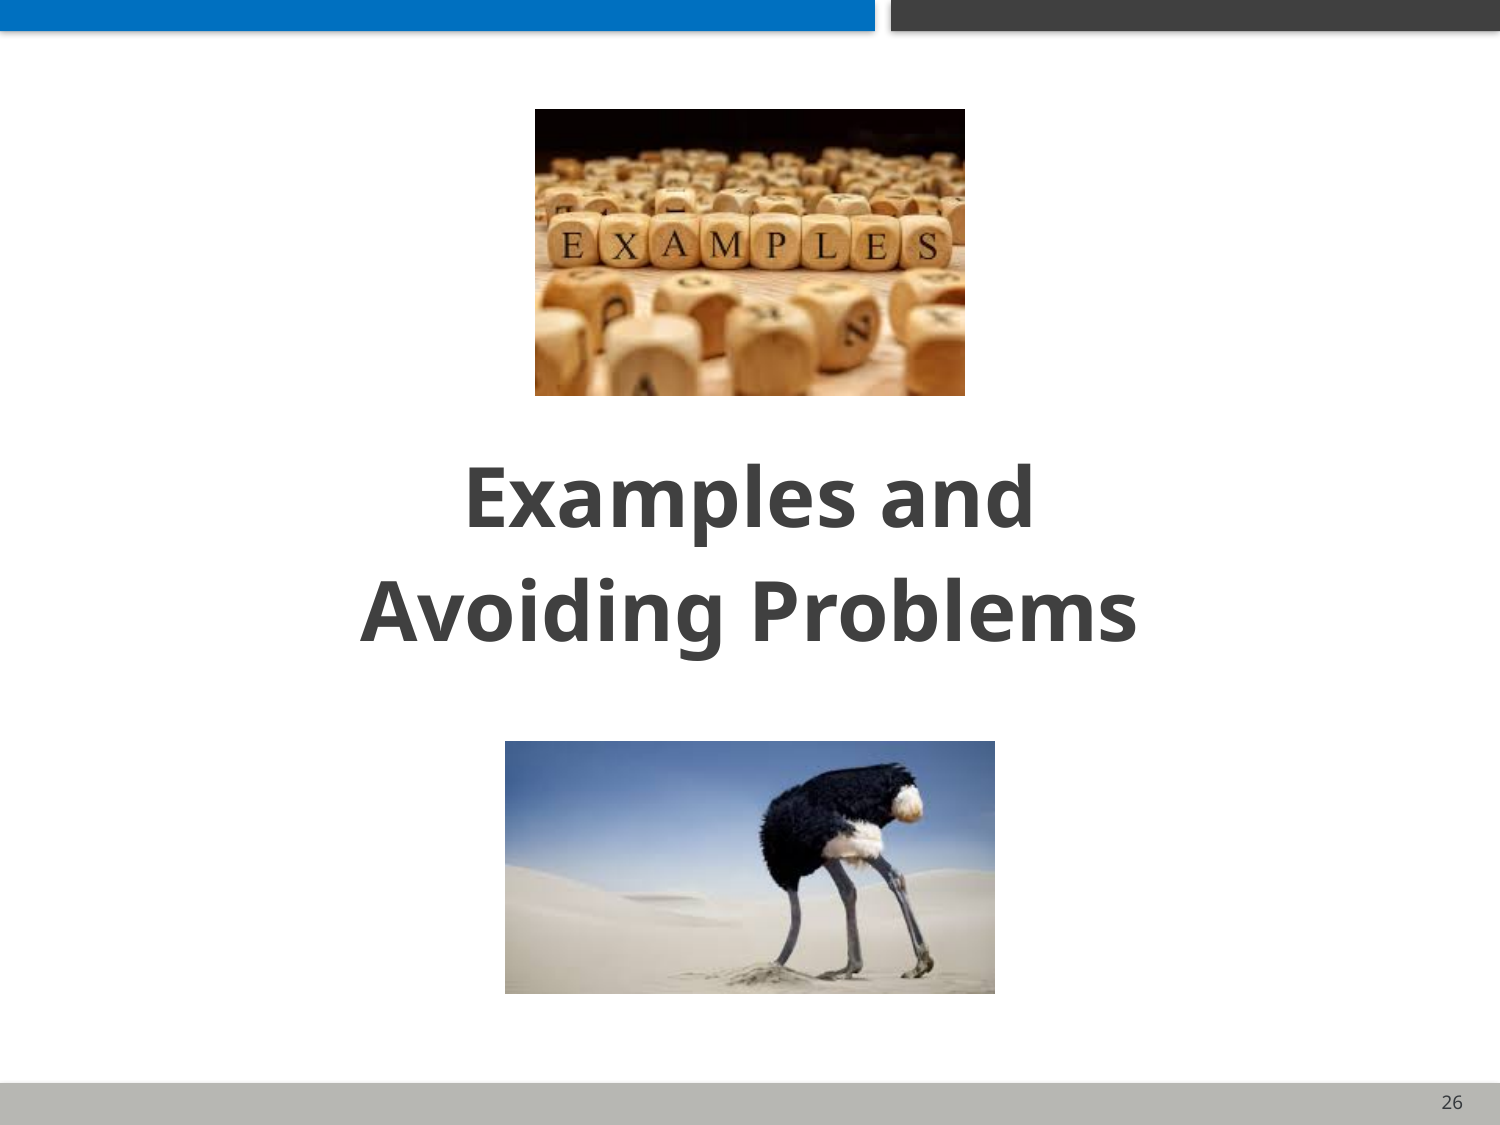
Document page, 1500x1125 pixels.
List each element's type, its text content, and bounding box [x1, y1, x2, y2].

list Examples and Avoiding Problems [75, 97, 1425, 1005]
picture [534, 109, 965, 396]
picture [505, 741, 995, 994]
